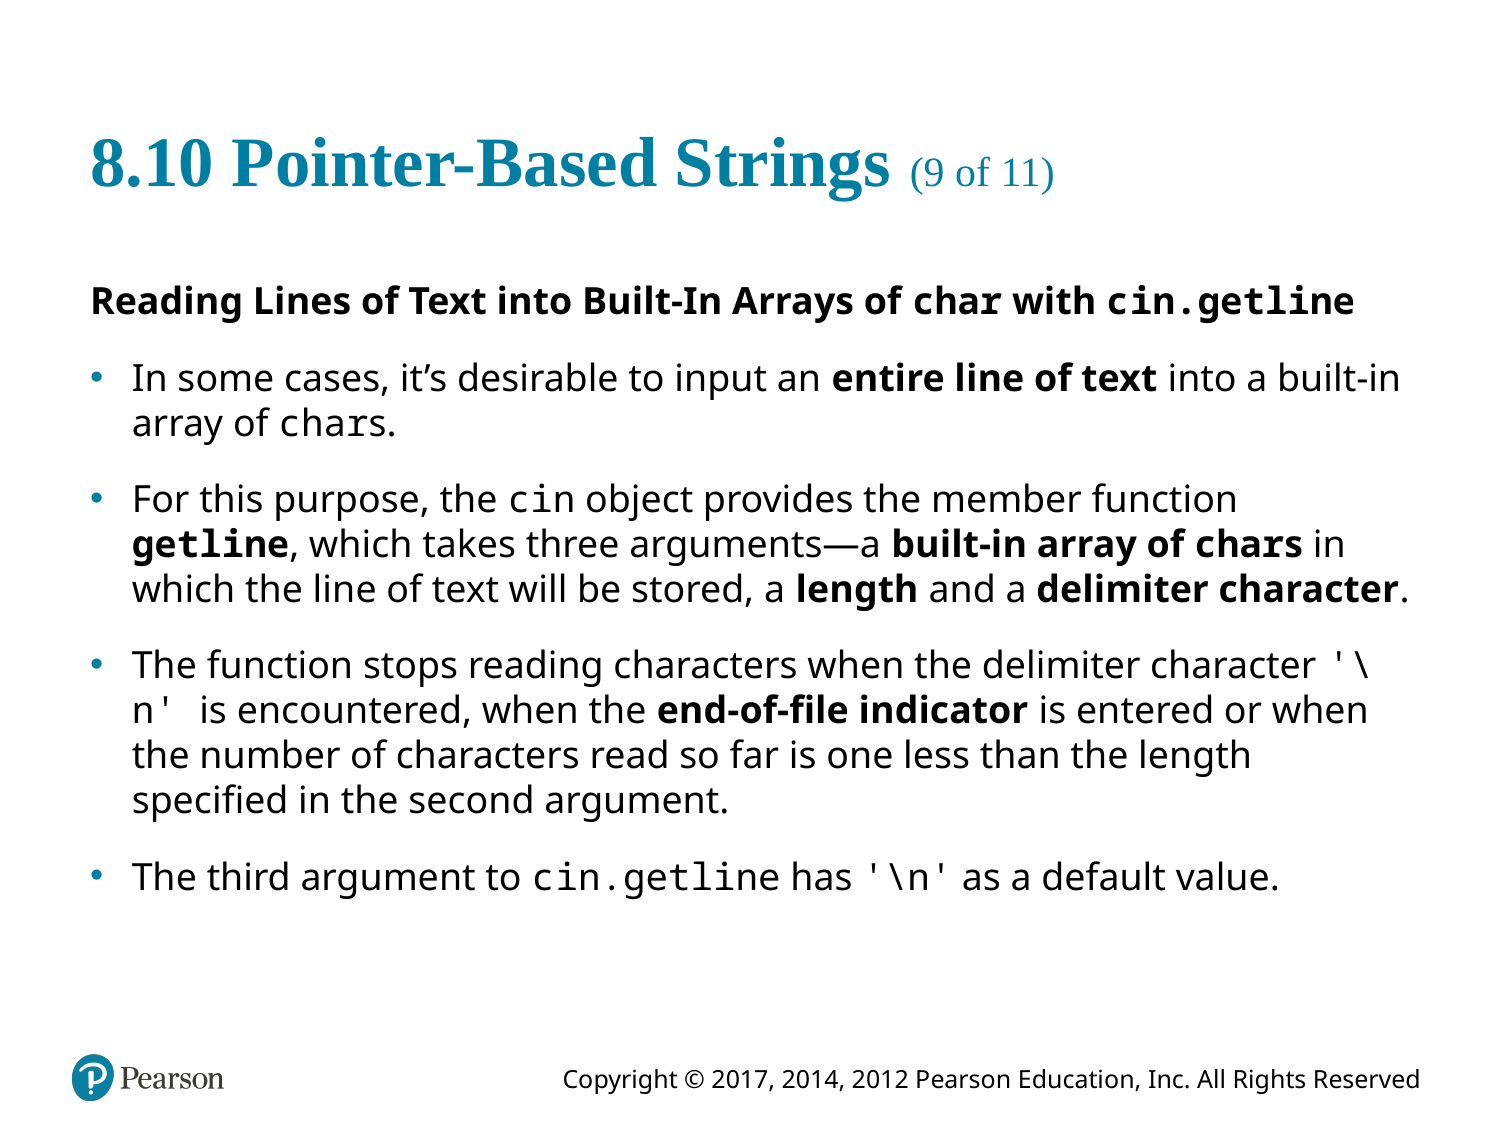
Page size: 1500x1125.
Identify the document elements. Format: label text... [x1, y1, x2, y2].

picture [72, 1087, 83, 1101]
picture [80, 1063, 106, 1088]
list Reading Lines of Text into Built-In Arrays of char with c in.getline In some cases, it’s desirable to input an entire line of text into a built-in array of chars. For this purpose, the cin object provides the member function getline, which takes three arguments—a built-in array of chars in which the line of text will be stored, a length and a delimiter character. The function stops reading characters when the delimiter character '\n' is encountered, when the end-of-file indicator is entered or when the number of characters read so far is one less than the length specified in the second argument. The third argument to c in.getline has '\n' as a default value. [75, 262, 1425, 931]
title 8.10 Pointer-Based Strings (9 of 11) [75, 0, 1425, 216]
picture [72, 1054, 88, 1070]
picture [98, 1054, 224, 1101]
